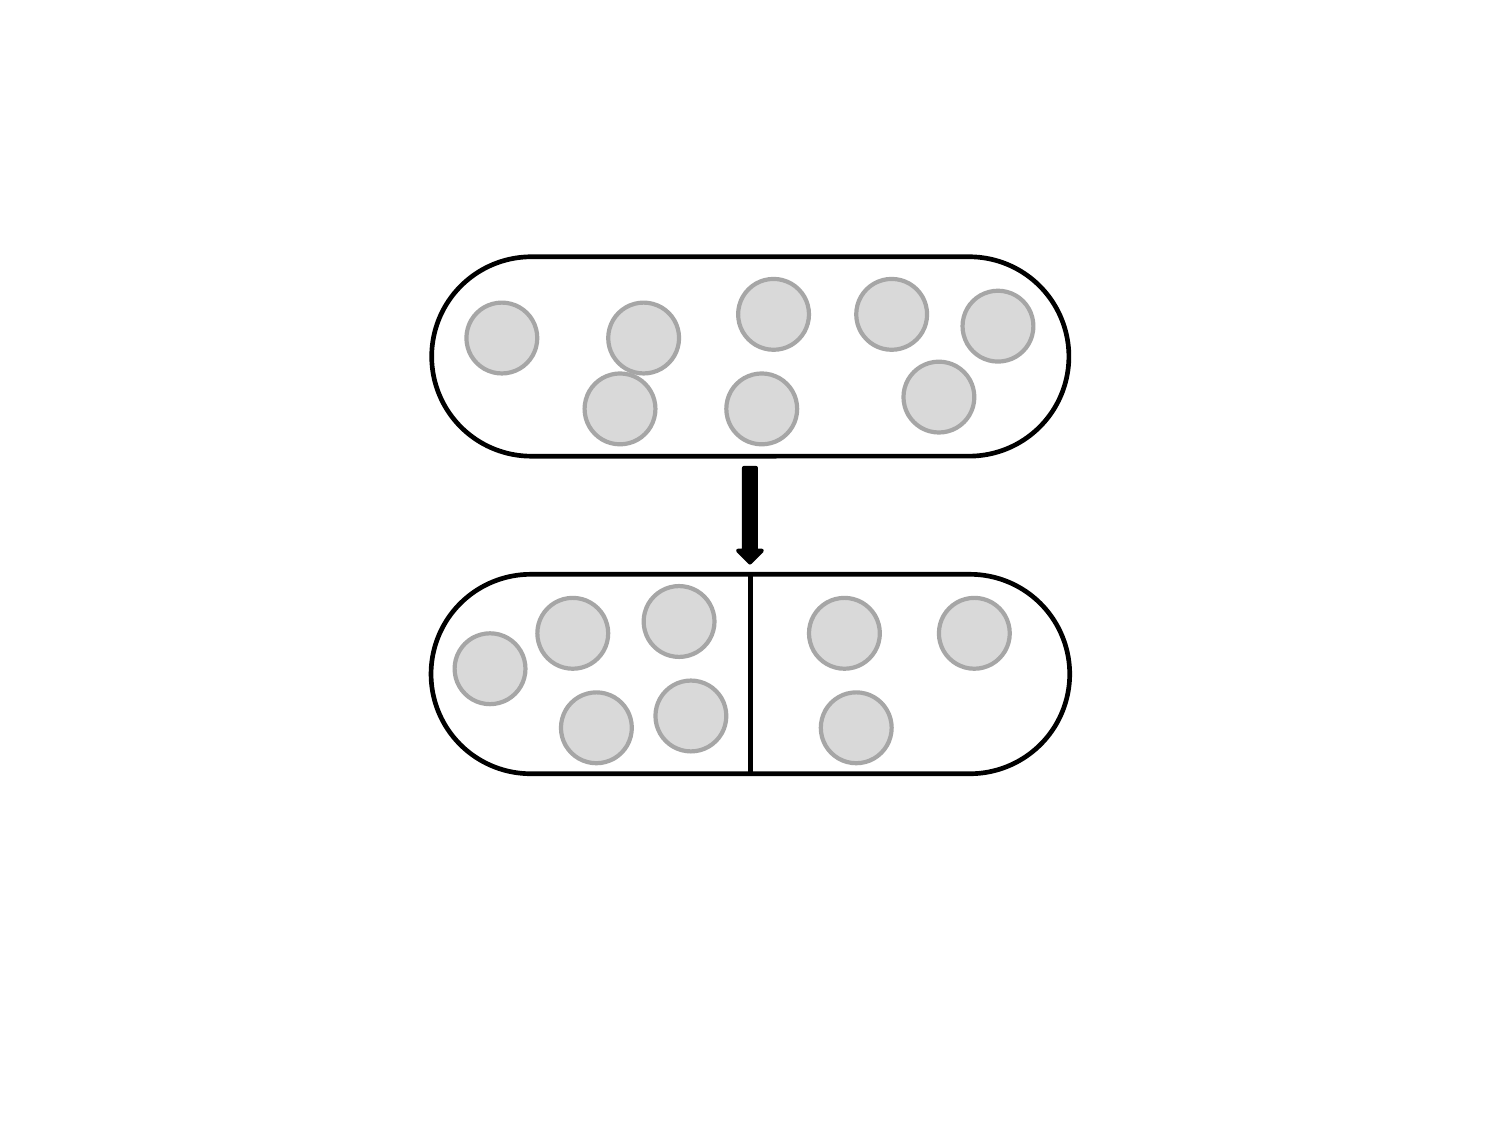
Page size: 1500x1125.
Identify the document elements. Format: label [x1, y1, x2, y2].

text_box [430, 256, 1070, 774]
